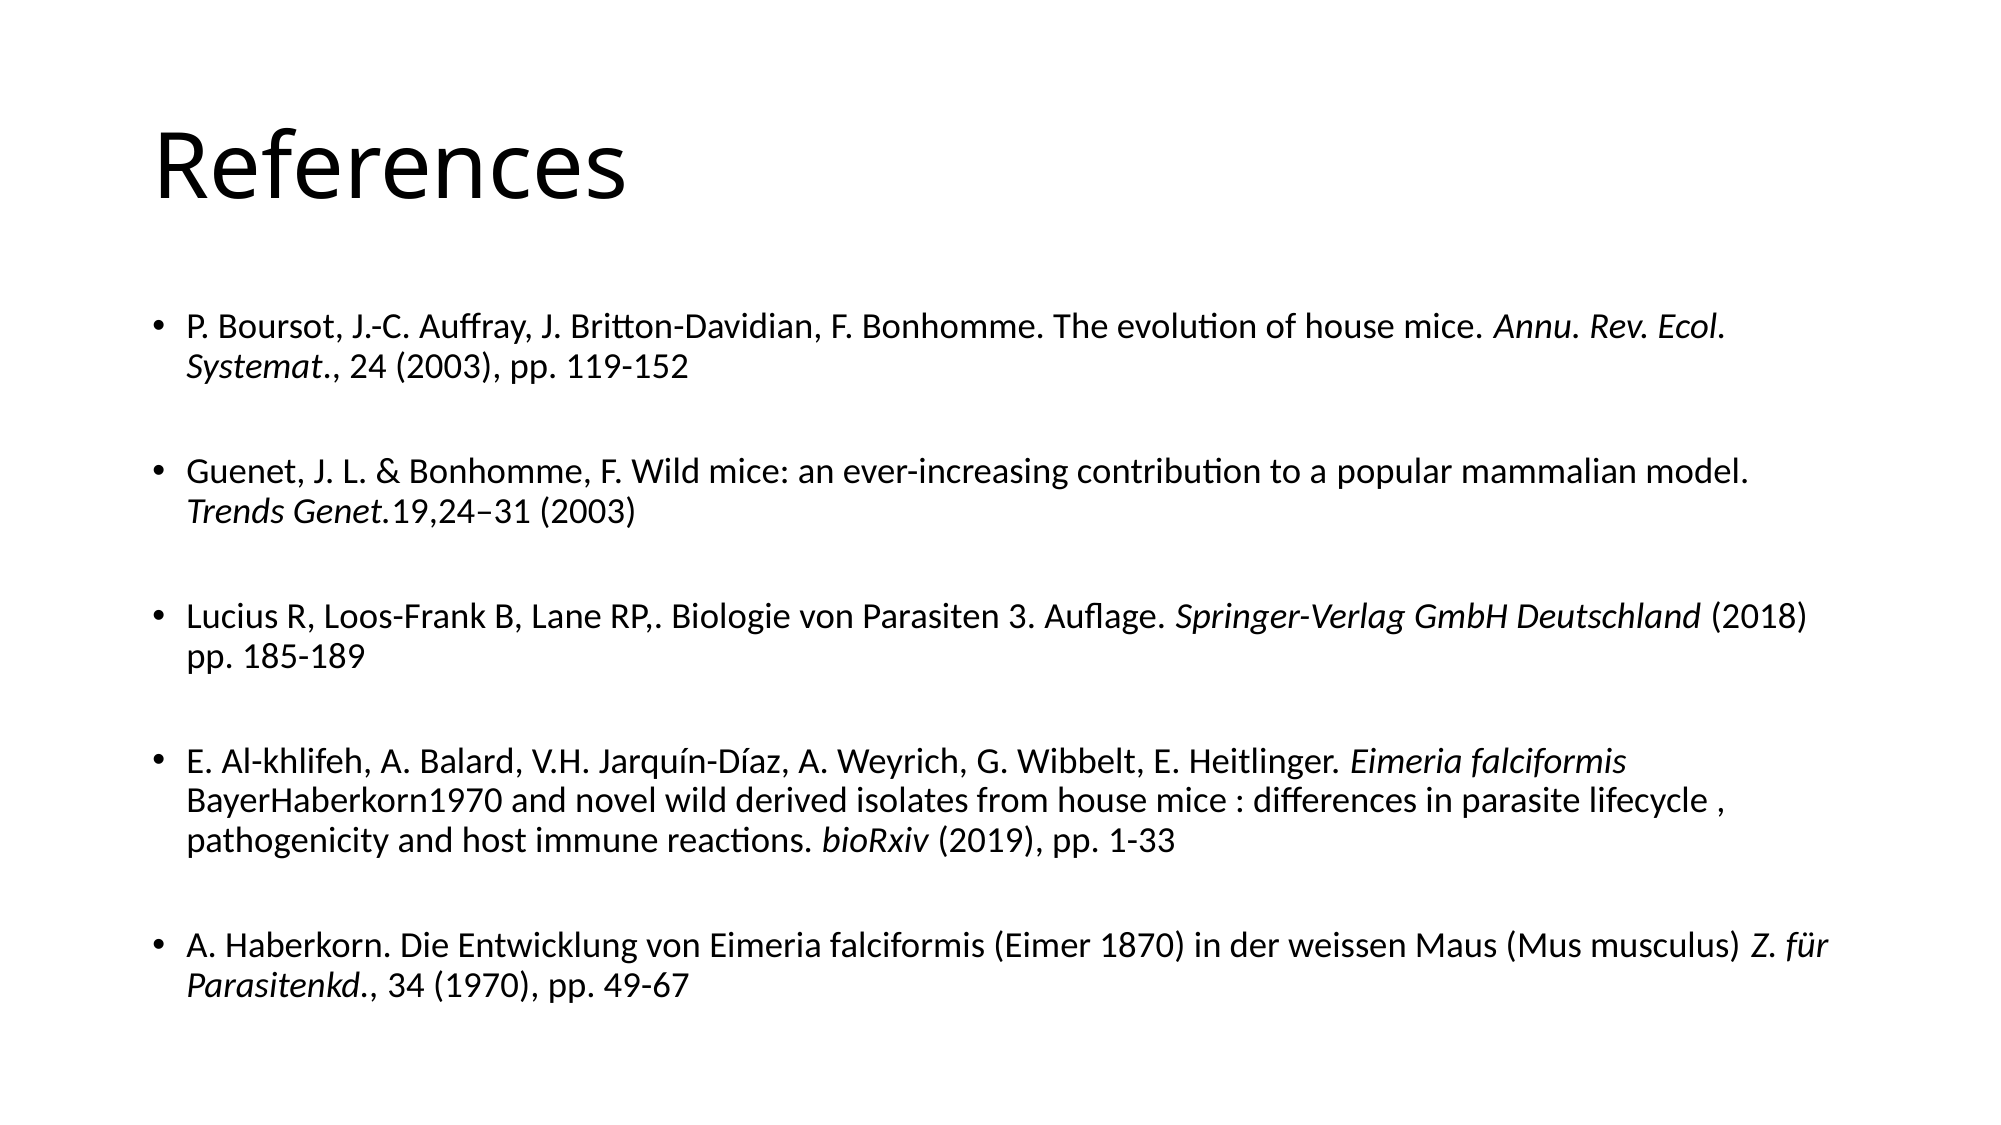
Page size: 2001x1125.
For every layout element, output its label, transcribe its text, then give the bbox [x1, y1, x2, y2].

list P. Boursot, J.-C. Auffray, J. Britton-Davidian, F. Bonhomme. The evolution of house mice. Annu. Rev. Ecol. Systemat., 24 (2003), pp. 119-152 Guenet, J. L. & Bonhomme, F. Wild mice: an ever-increasing contribution to a popular mammalian model. Trends Genet.19,24–31 (2003) Lucius R, Loos-Frank B, Lane RP,. Biologie von Parasiten 3. Auflage. Springer-Verlag GmbH Deutschland (2018) pp. 185-189 E. Al-khlifeh, A. Balard, V.H. Jarquín-Díaz, A. Weyrich, G. Wibbelt, E. Heitlinger. Eimeria falciformis BayerHaberkorn1970 and novel wild derived isolates from house mice : differences in parasite lifecycle , pathogenicity and host immune reactions. bioRxiv (2019), pp. 1-33 A. Haberkorn. Die Entwicklung von Eimeria falciformis (Eimer 1870) in der weissen Maus (Mus musculus) Z. für Parasitenkd., 34 (1970), pp. 49-67 [137, 299, 1863, 1014]
title References [137, 59, 1863, 278]
